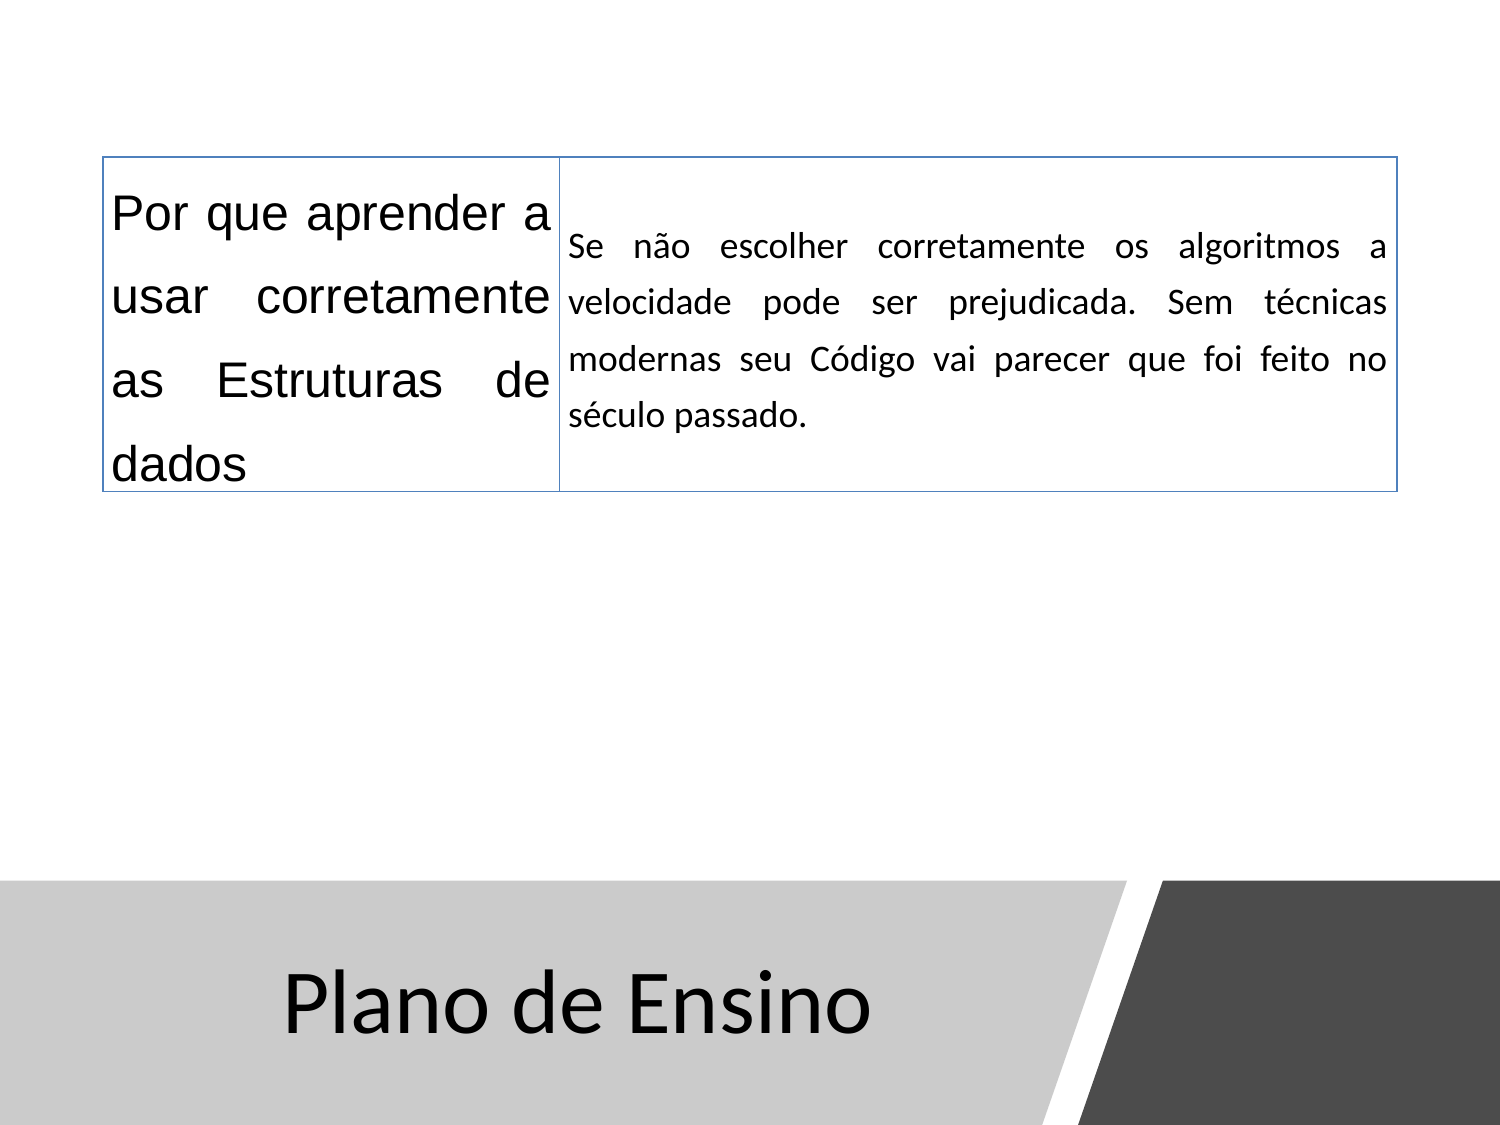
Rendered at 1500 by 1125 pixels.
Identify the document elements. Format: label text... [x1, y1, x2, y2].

table_header Se não escolher corretamente os algoritmos a velocidade pode ser prejudicada. Sem técnicas modernas seu Código vai parecer que foi feito no século passado. [560, 158, 1396, 491]
text_box [1078, 880, 1500, 1125]
title Plano de Ensino [103, 907, 1053, 1087]
table_header Por que aprender a usar corretamente as Estruturas de dados [104, 158, 559, 491]
text_box [0, 880, 1128, 1125]
